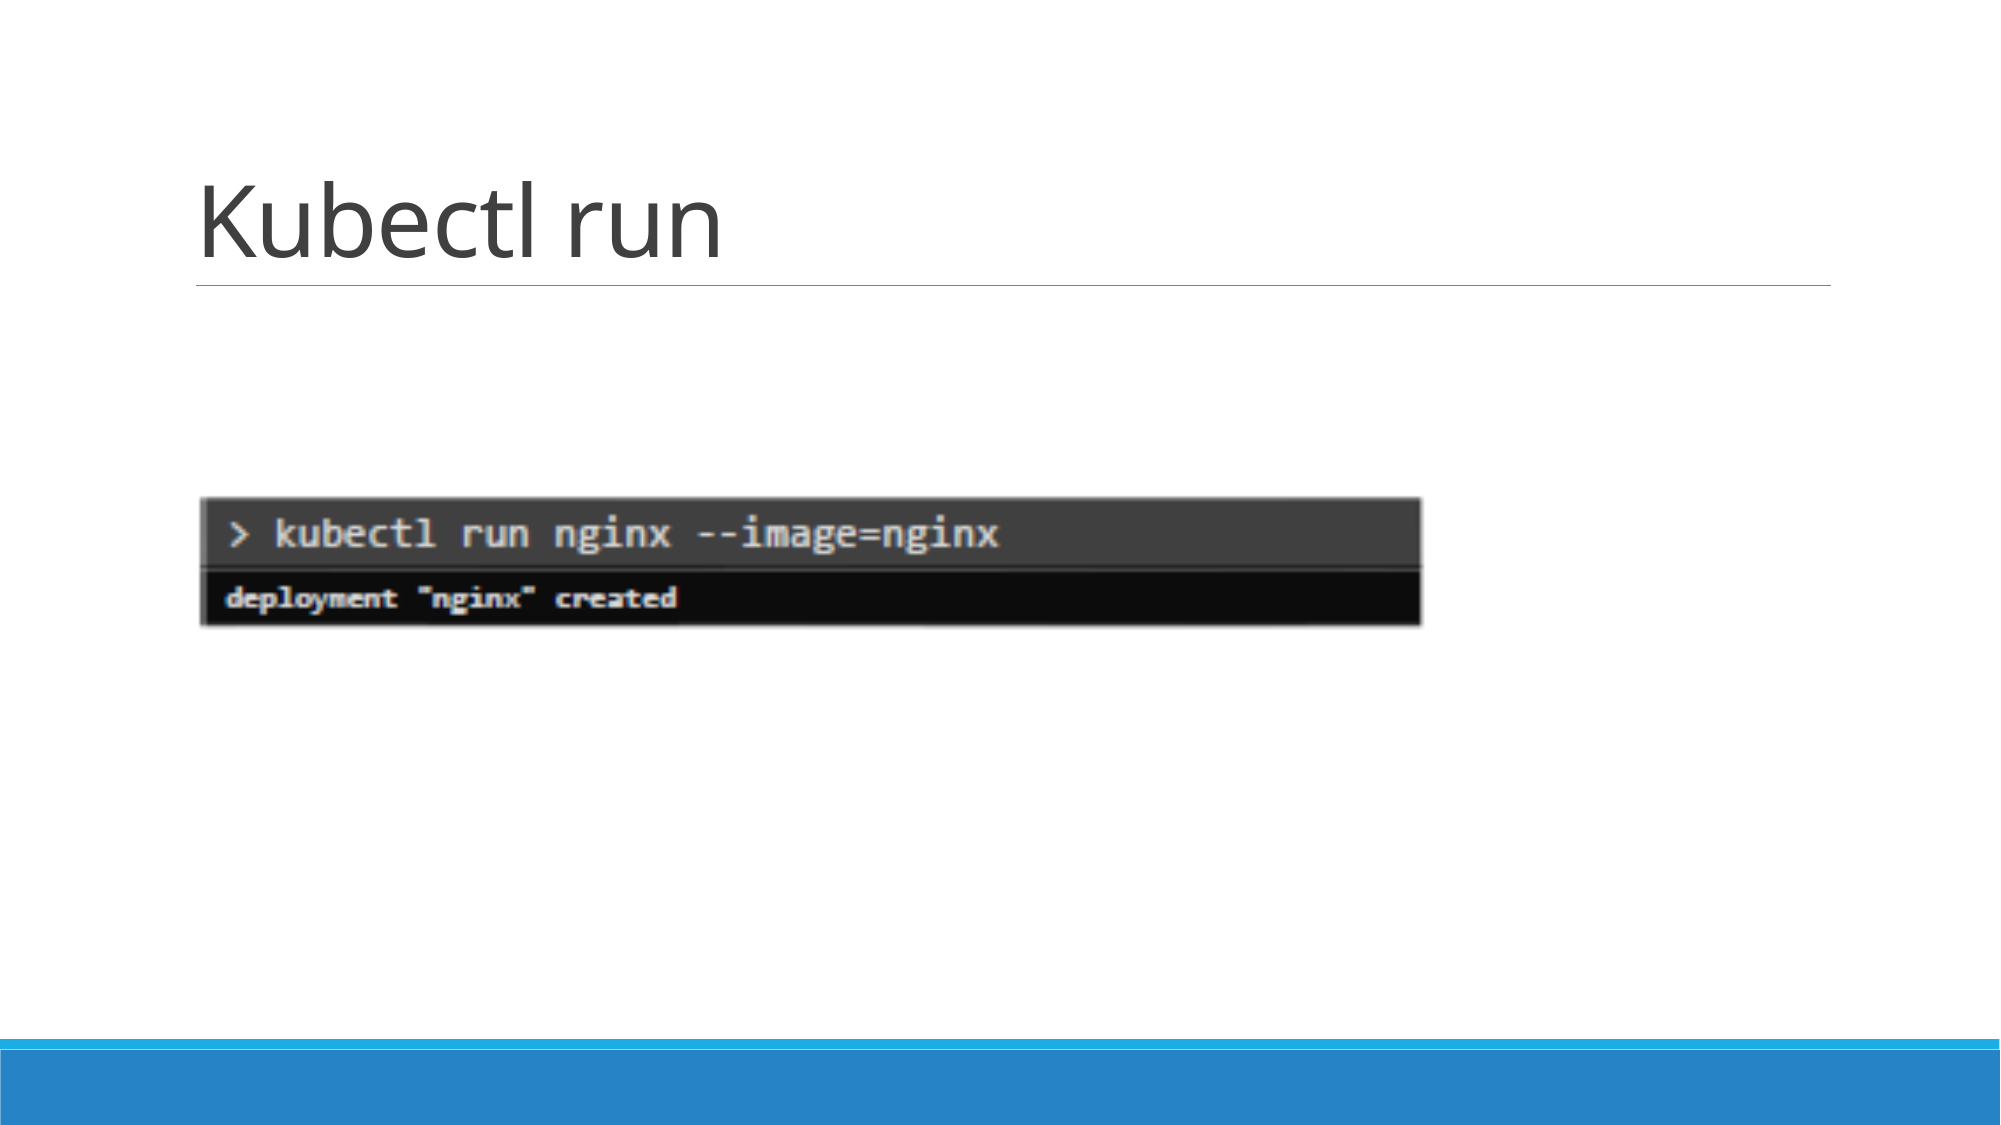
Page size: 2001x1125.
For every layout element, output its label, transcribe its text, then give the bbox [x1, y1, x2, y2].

title Kubectl run [180, 47, 1830, 285]
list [179, 477, 1460, 648]
